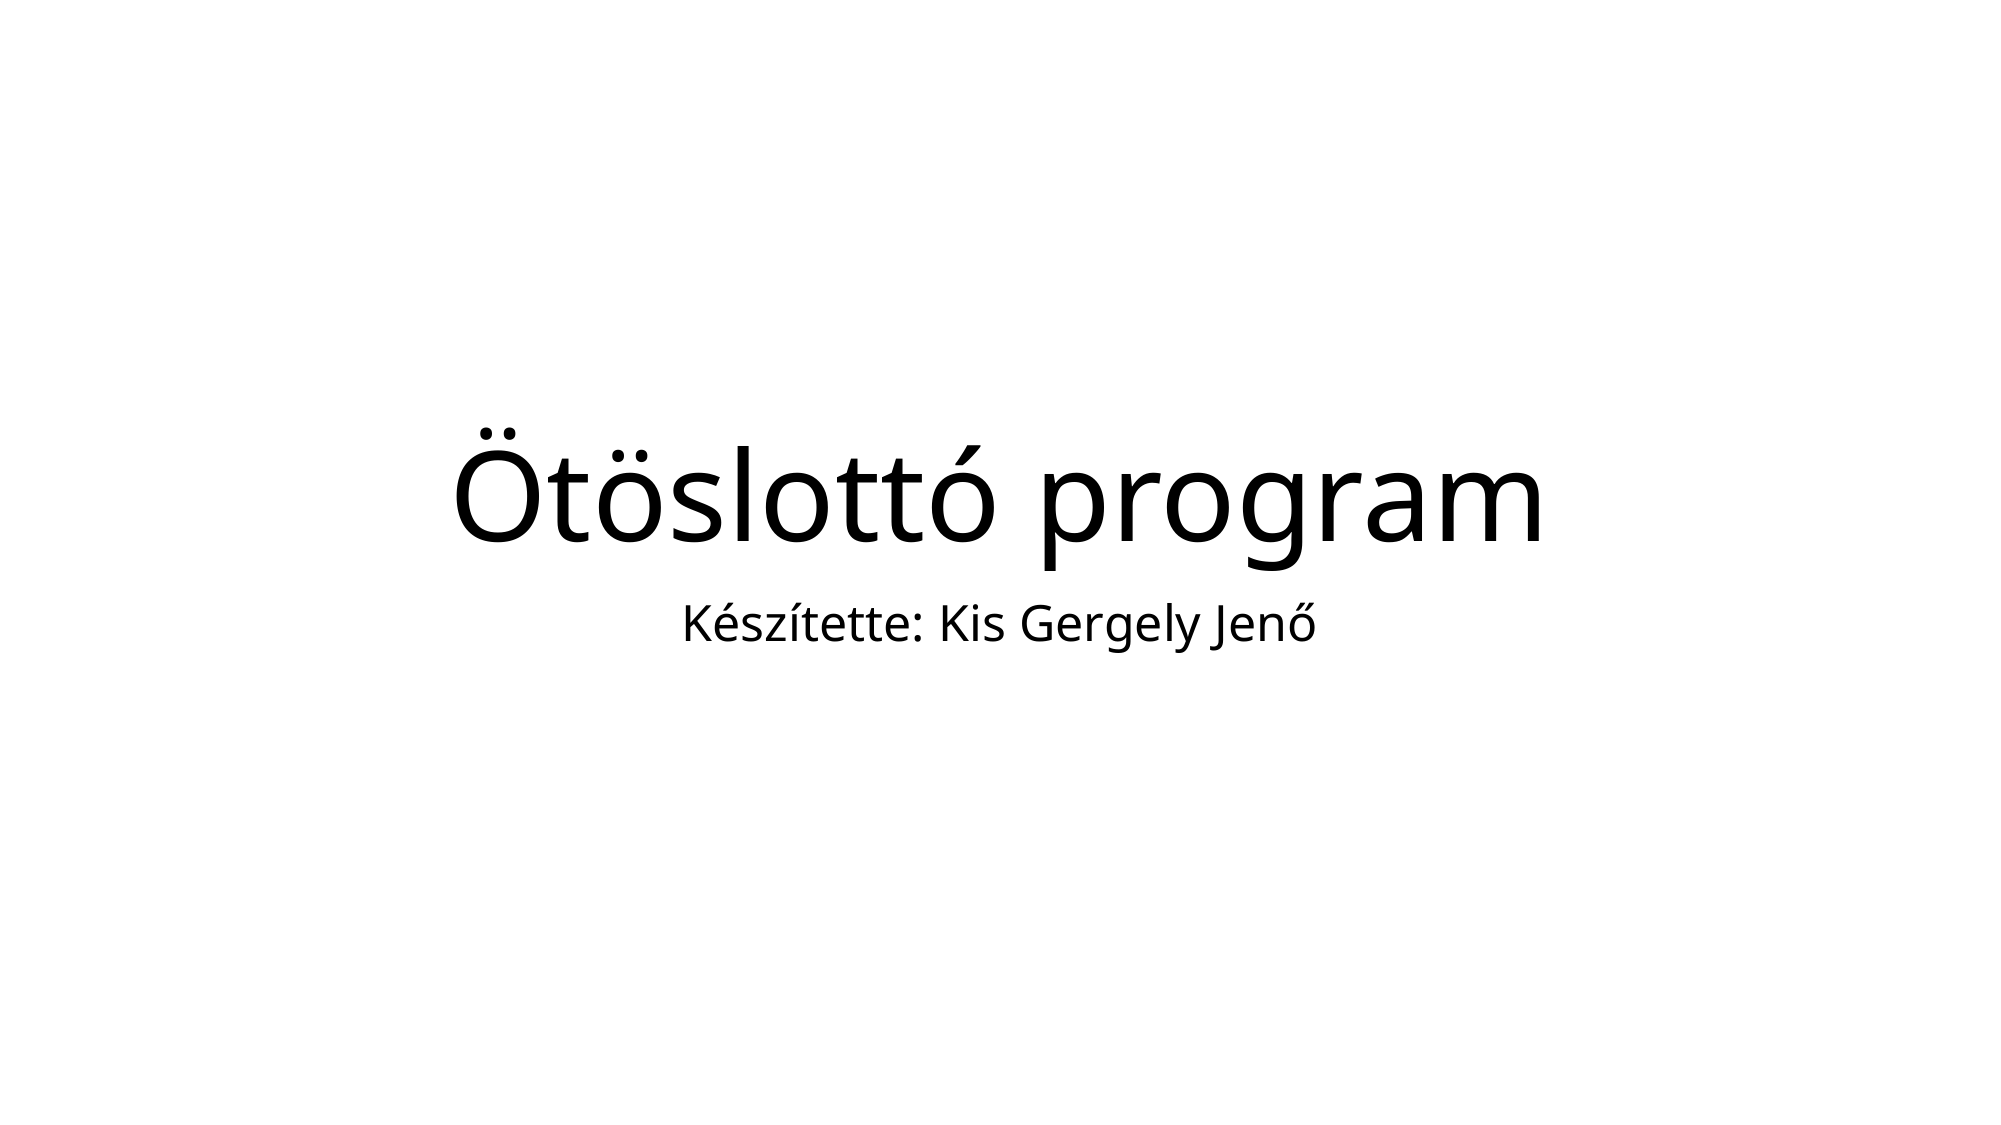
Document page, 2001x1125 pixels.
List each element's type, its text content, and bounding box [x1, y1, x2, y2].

title Ötöslottó program [249, 184, 1750, 576]
subtitle Készítette: Kis Gergely Jenő [249, 590, 1750, 863]
